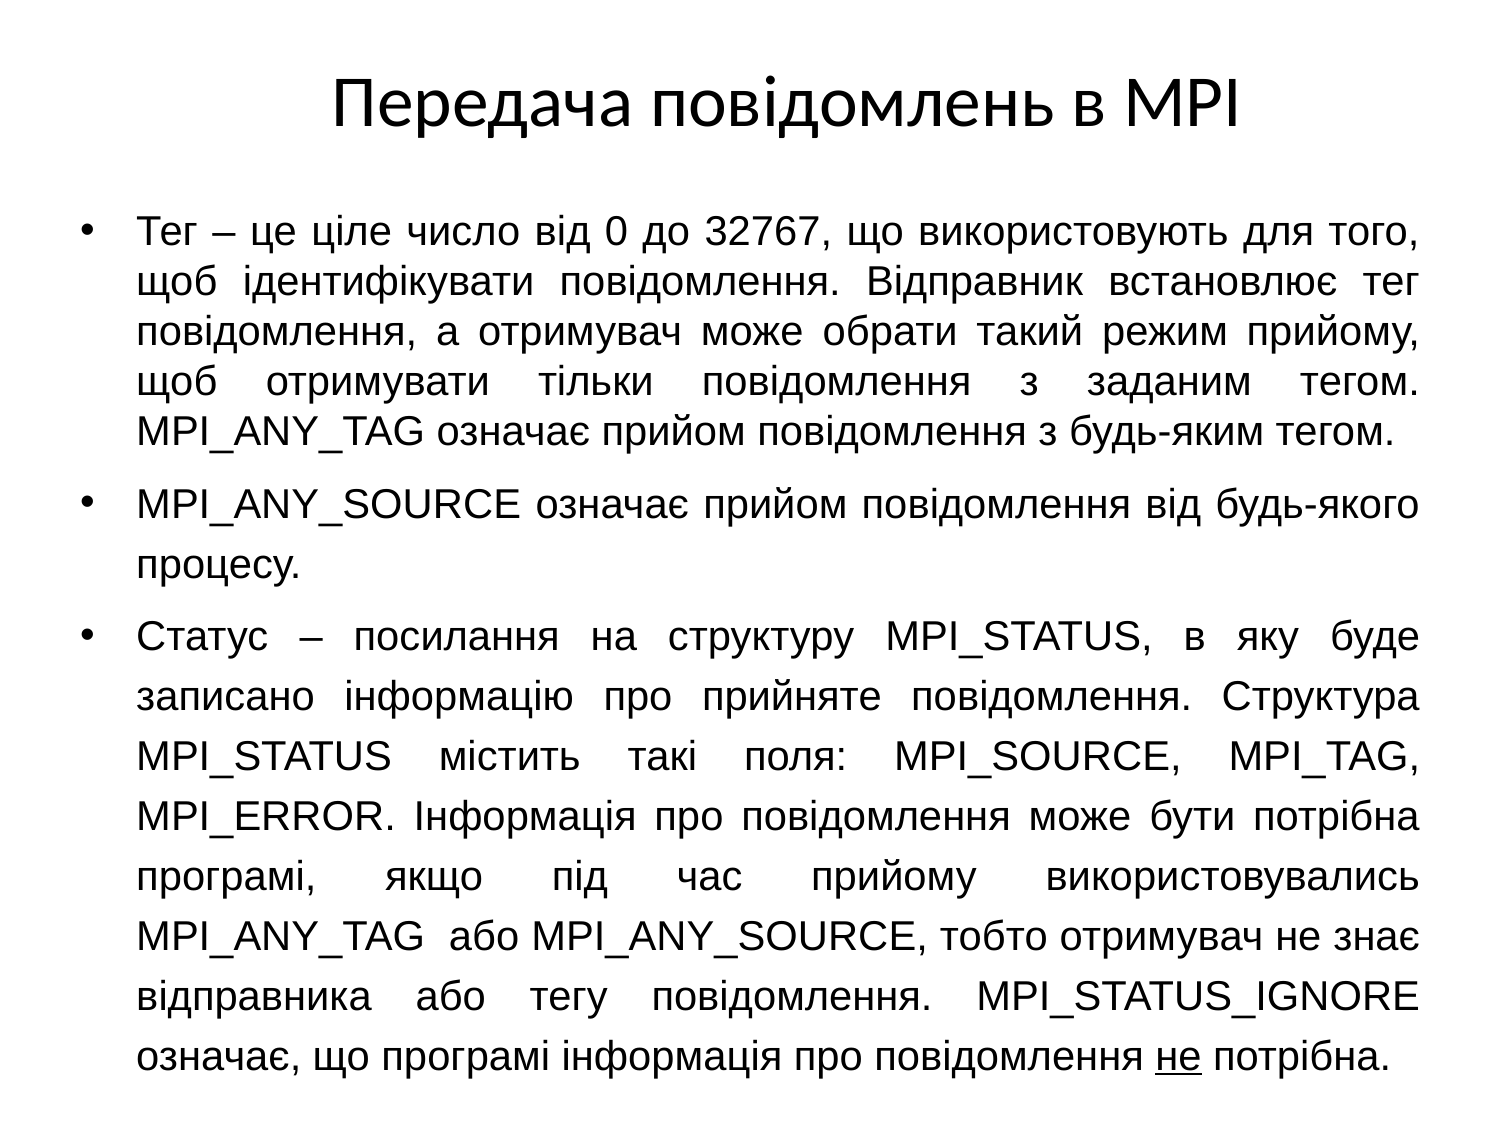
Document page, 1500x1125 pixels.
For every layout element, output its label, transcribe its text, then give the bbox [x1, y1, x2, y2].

list Тег – це ціле число від 0 до 32767, що використовують для того, щоб ідентифікувати повідомлення. Відправник встановлює тег повідомлення, а отримувач може обрати такий режим прийому, щоб отримувати тільки повідомлення з заданим тегом. MPI_ANY_TAG означає прийом повідомлення з будь-яким тегом. MPI_ANY_SOURCE означає прийом повідомлення від будь-якого процесу. Статус – посилання на структуру MPI_STATUS, в яку буде записано інформацію про прийняте повідомлення. Структура MPI_STATUS містить такі поля: MPI_SOURCE, MPI_TAG, MPI_ERROR. Інформація про повідомлення може бути потрібна програмі, якщо під час прийому використовувались MPI_ANY_TAG або MPI_ANY_SOURCE, тобто отримувач не знає відправника або тегу повідомлення. MPI_STATUS_IGNORE означає, що програмі інформація про повідомлення не потрібна. [64, 196, 1436, 1083]
title Передача повідомлень в MPI [75, 45, 1500, 149]
